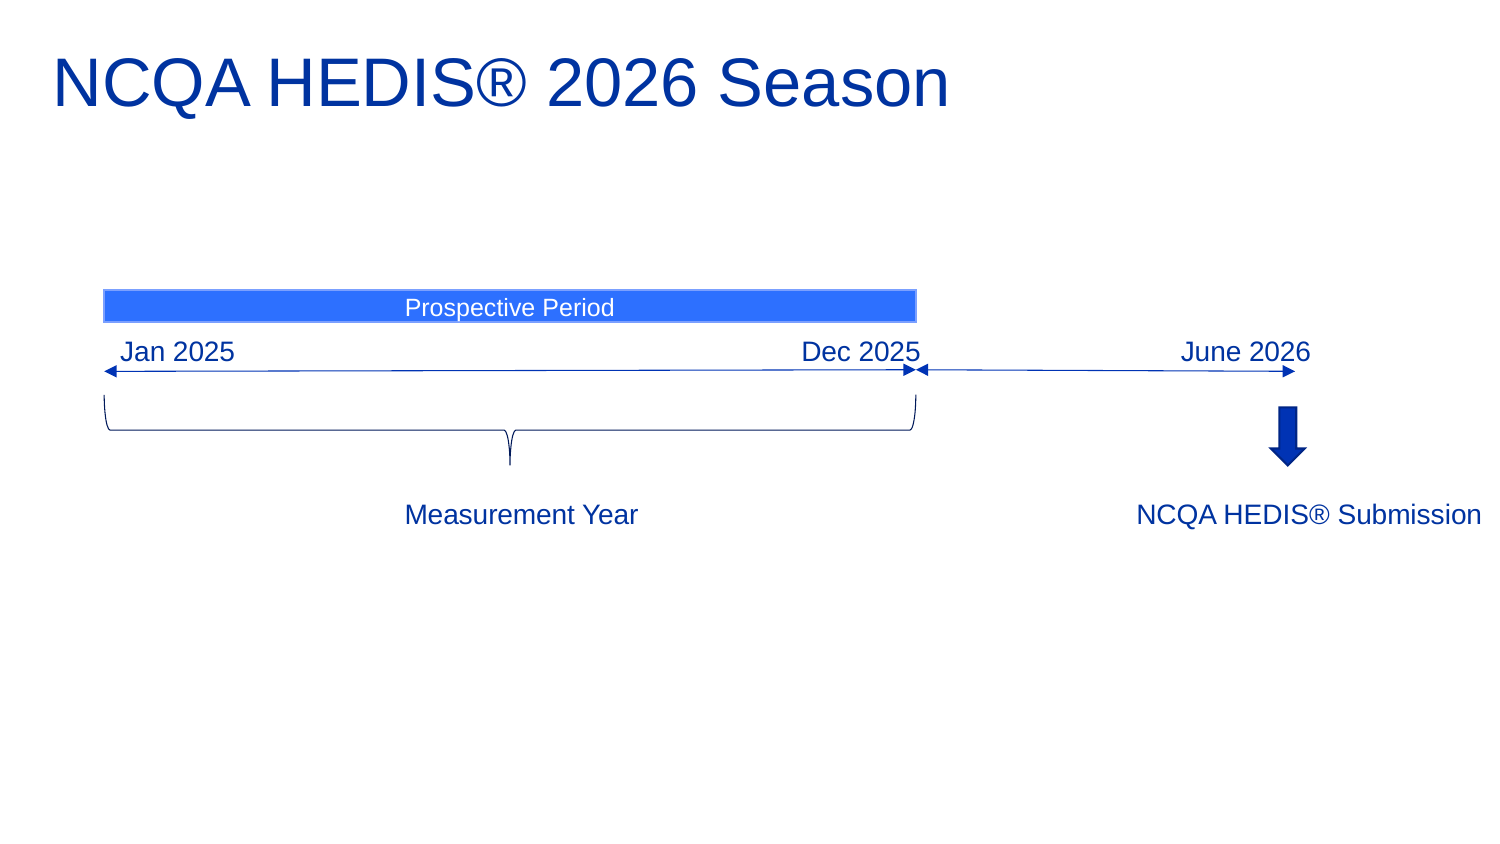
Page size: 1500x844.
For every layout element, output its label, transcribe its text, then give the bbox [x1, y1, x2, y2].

text_box NCQA HEDIS® 2026 Season [38, 39, 1080, 96]
text_box Measurement Year [389, 488, 654, 538]
text_box [1268, 406, 1308, 467]
text_box NCQA HEDIS® Submission [1121, 488, 1498, 538]
text_box [103, 394, 917, 466]
text_box Dec 2025 [786, 325, 936, 369]
text_box June 2026 [1165, 325, 1326, 375]
text_box Prospective Period [103, 289, 917, 323]
text_box Jan 2025 [105, 325, 250, 369]
